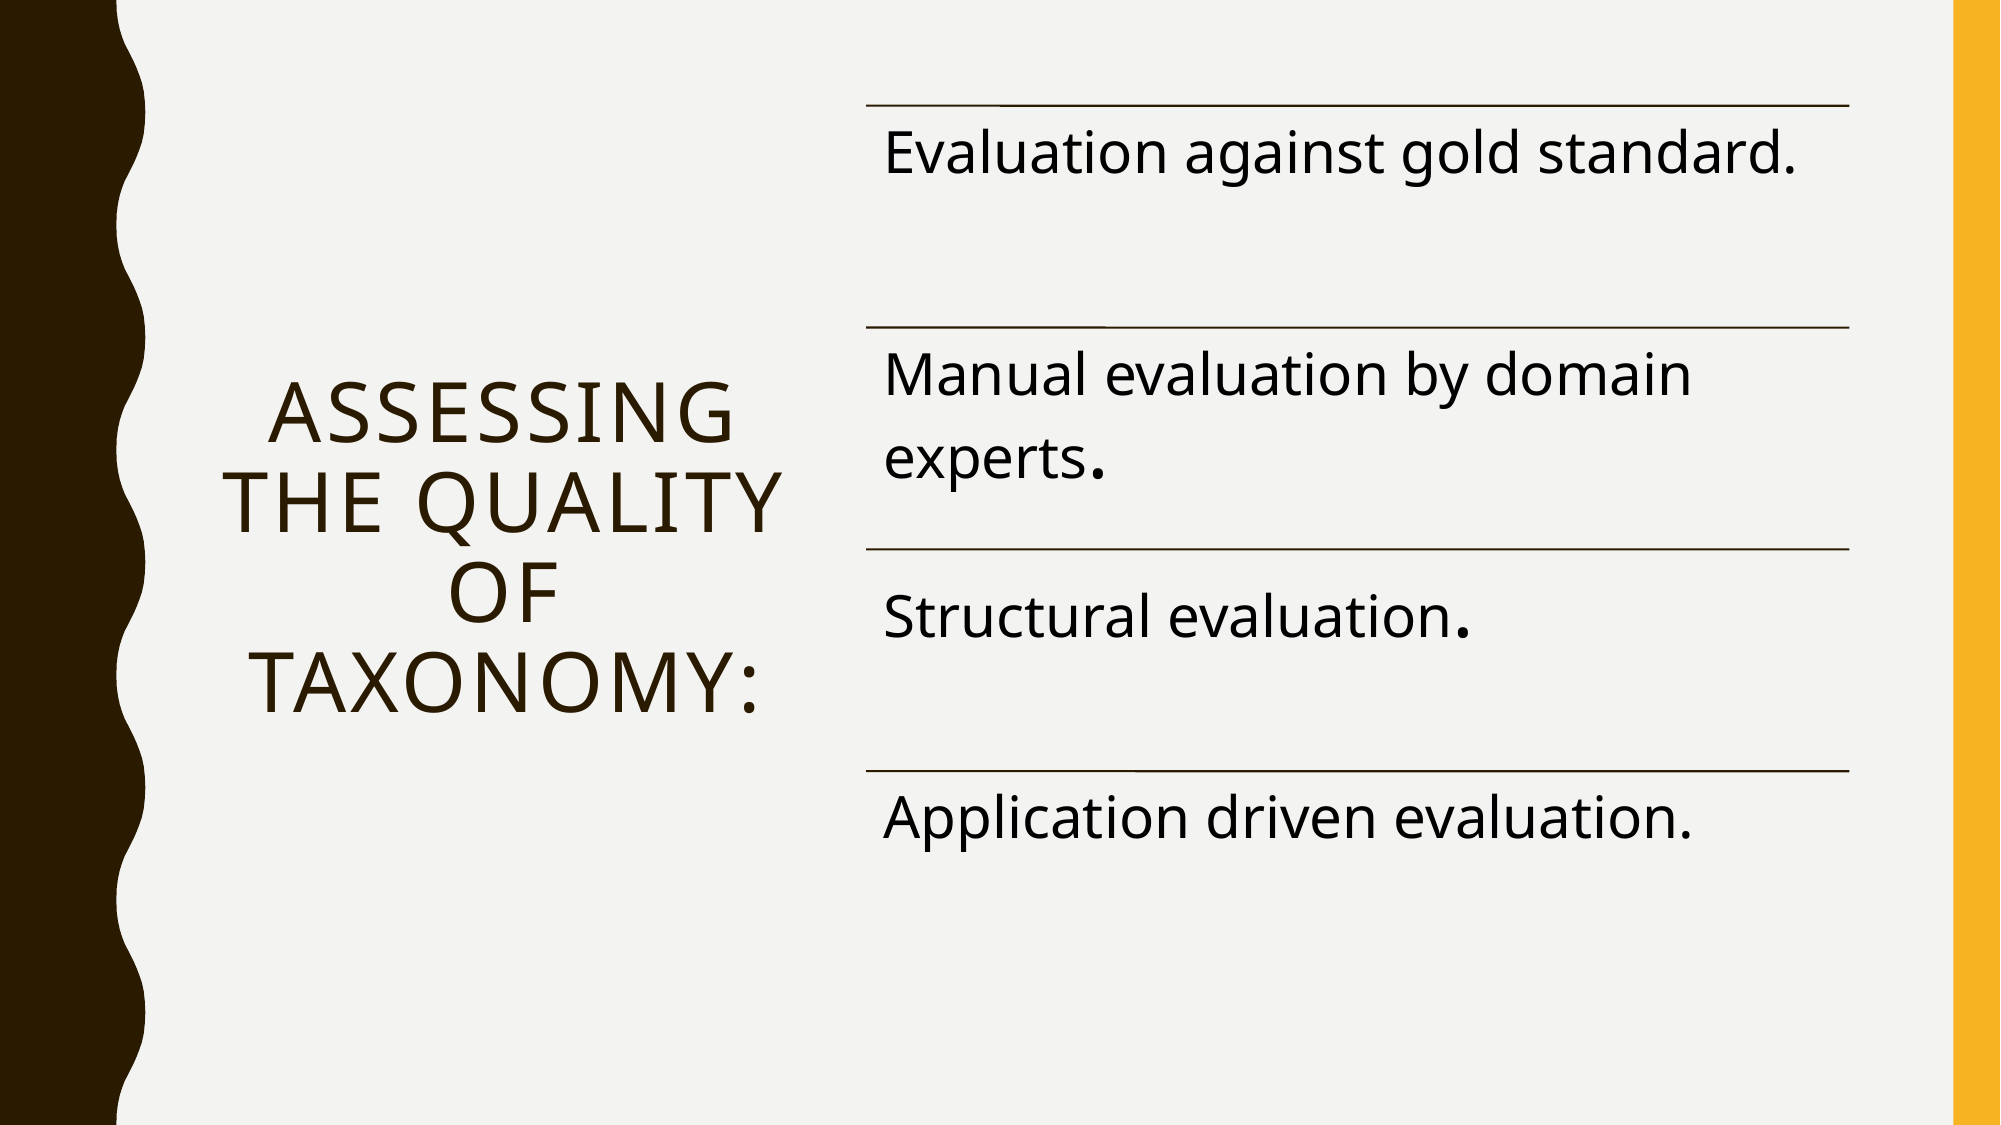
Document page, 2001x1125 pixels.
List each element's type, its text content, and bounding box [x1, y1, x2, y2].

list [866, 105, 1850, 993]
title Assessing the quality of taxonomy: [205, 105, 805, 996]
